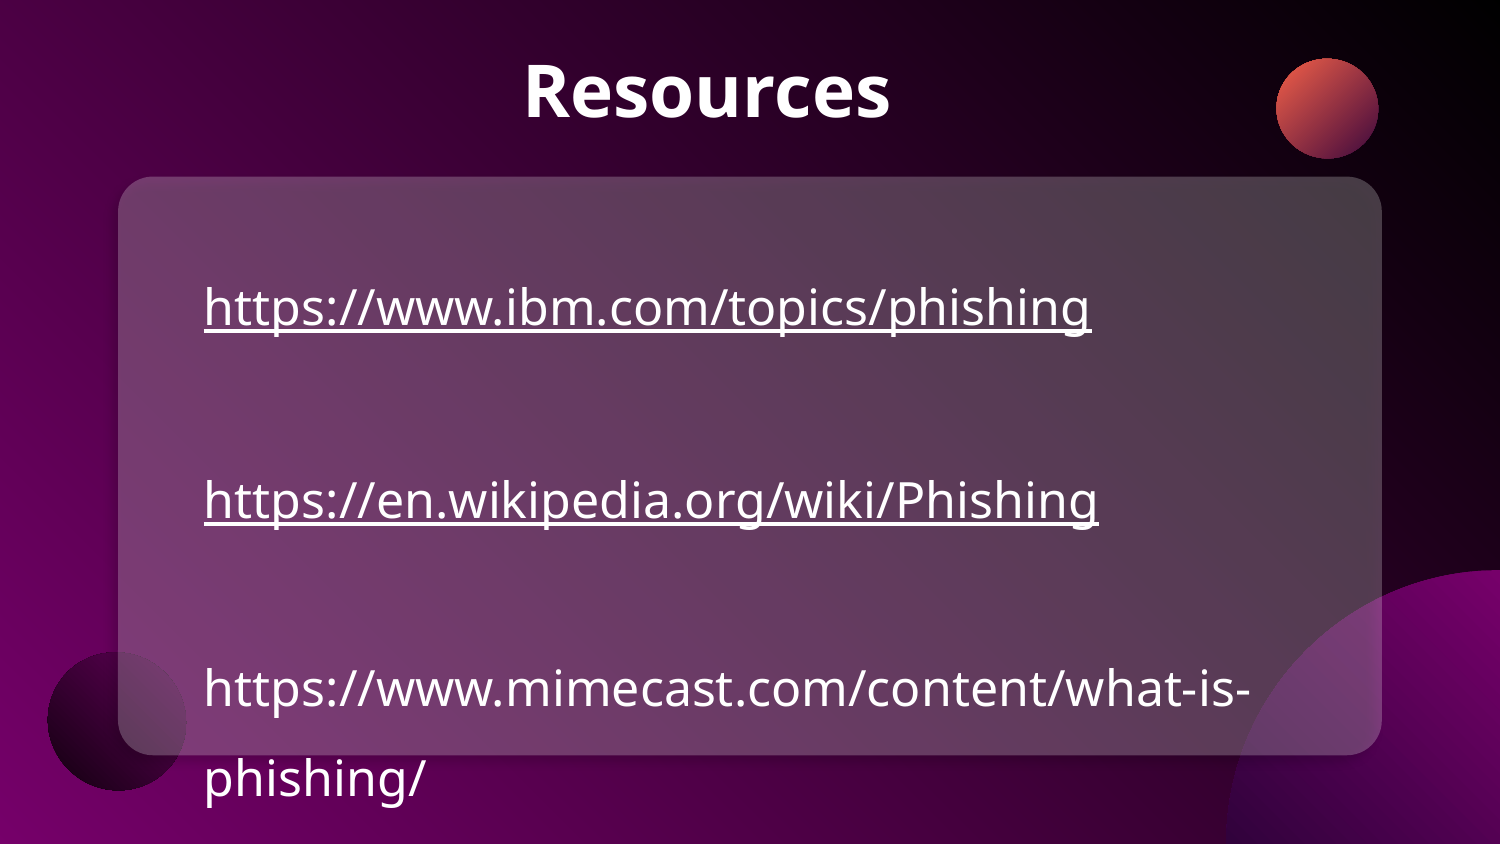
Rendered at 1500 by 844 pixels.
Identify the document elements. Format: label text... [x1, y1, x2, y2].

list https://www.ibm.com/topics/phishing https://en.wikipedia.org/wiki/Phishing https://www.mimecast.com/content/what-is-phishing/ [189, 226, 1311, 756]
title Resources [75, 21, 1339, 156]
